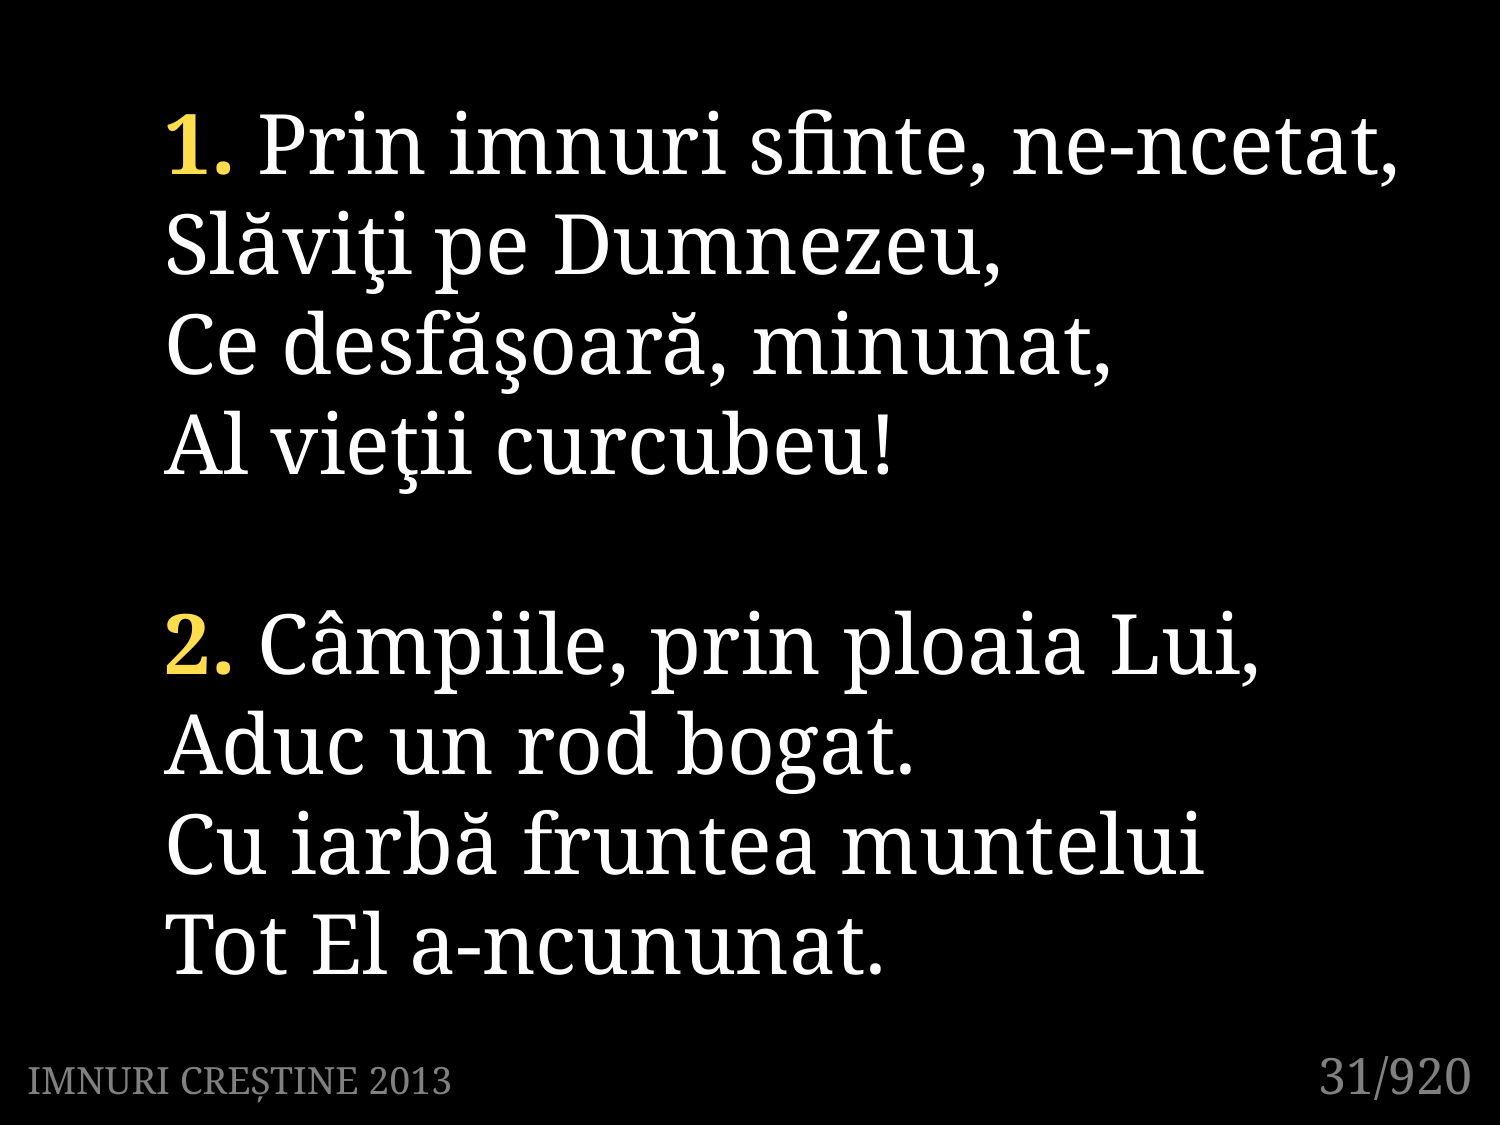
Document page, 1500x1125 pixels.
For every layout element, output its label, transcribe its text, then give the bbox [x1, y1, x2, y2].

text_box 1. Prin imnuri sfinte, ne-ncetat, Slăviţi pe Dumnezeu, Ce desfăşoară, minunat, Al vieţii curcubeu! 2. Câmpiile, prin ploaia Lui, Aduc un rod bogat. Cu iarbă fruntea muntelui Tot El a-ncununat. [149, 83, 1488, 999]
text_box 31/920 [637, 1037, 1488, 1113]
text_box IMNURI CREȘTINE 2013 [12, 1049, 637, 1110]
